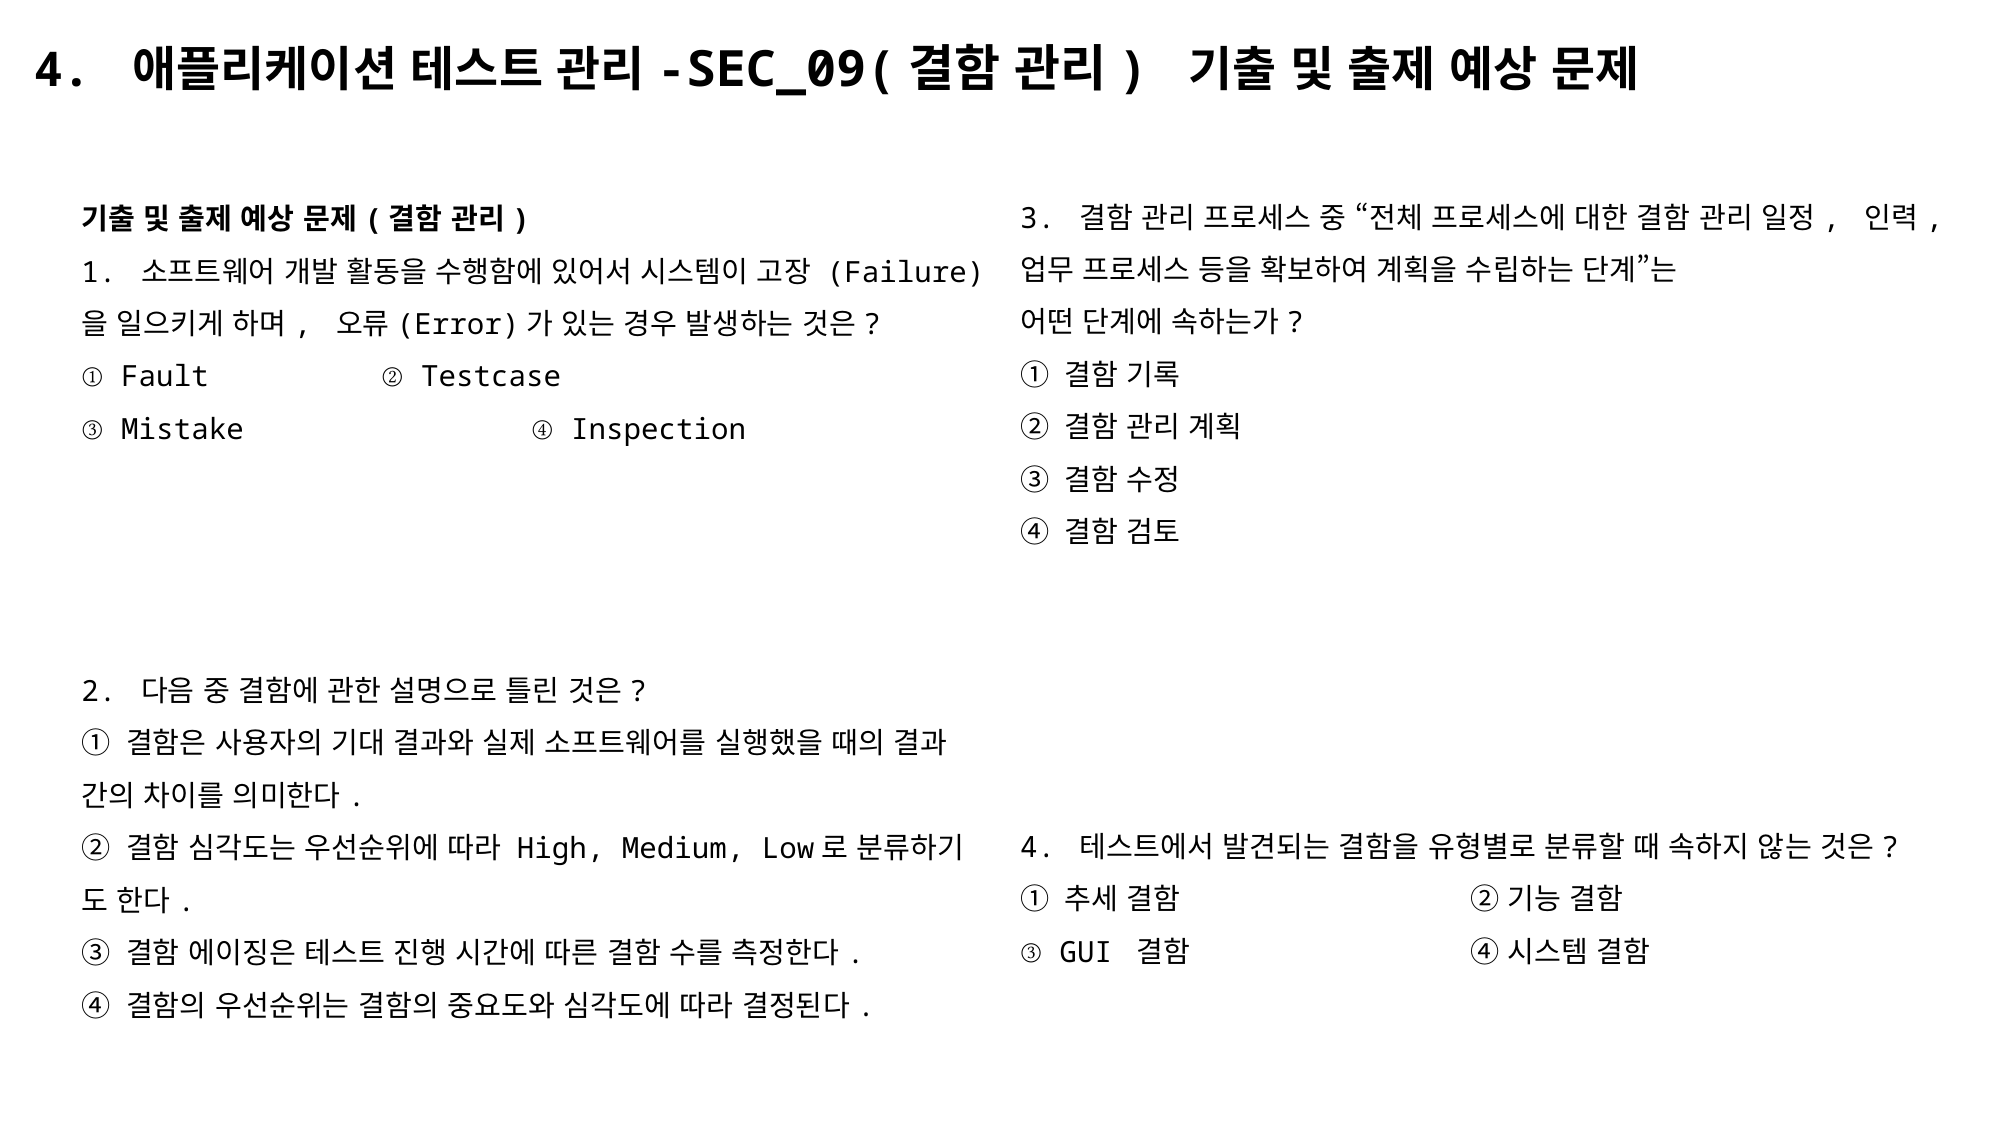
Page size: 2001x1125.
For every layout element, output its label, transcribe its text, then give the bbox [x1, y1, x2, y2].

title 4. 애플리케이션 테스트 관리-SEC_09(결함 관리) 기출 및 출제 예상 문제 [19, 14, 1993, 126]
text_box 기출 및 출제 예상 문제(결함 관리) 1. 소프트웨어 개발 활동을 수행함에 있어서 시스템이 고장 (Failure)을 일으키게 하며, 오류(Error)가 있는 경우 발생하는 것은? ① Fault ② Testcase ③ Mistake ④ Inspection 2. 다음 중 결함에 관한 설명으로 틀린 것은? ① 결함은 사용자의 기대 결과와 실제 소프트웨어를 실행했을 때의 결과 간의 차이를 의미한다. ② 결함 심각도는 우선순위에 따라 High, Medium, Low로 분류하기 도 한다. ③ 결함 에이징은 테스트 진행 시간에 따른 결함 수를 측정한다. ④ 결함의 우선순위는 결함의 중요도와 심각도에 따라 결정된다. [66, 175, 1000, 1030]
text_box 3. 결함 관리 프로세스 중 “전체 프로세스에 대한 결함 관리 일정, 인력, 업무 프로세스 등을 확보하여 계획을 수립하는 단계”는 어떤 단계에 속하는가? ① 결함 기록 ② 결함 관리 계획 ③ 결함 수정 ④ 결함 검토 4. 테스트에서 발견되는 결함을 유형별로 분류할 때 속하지 않는 것은? ① 추세 결함 ② 기능 결함 ③ GUI 결함 ④ 시스템 결함 [1005, 174, 2000, 976]
